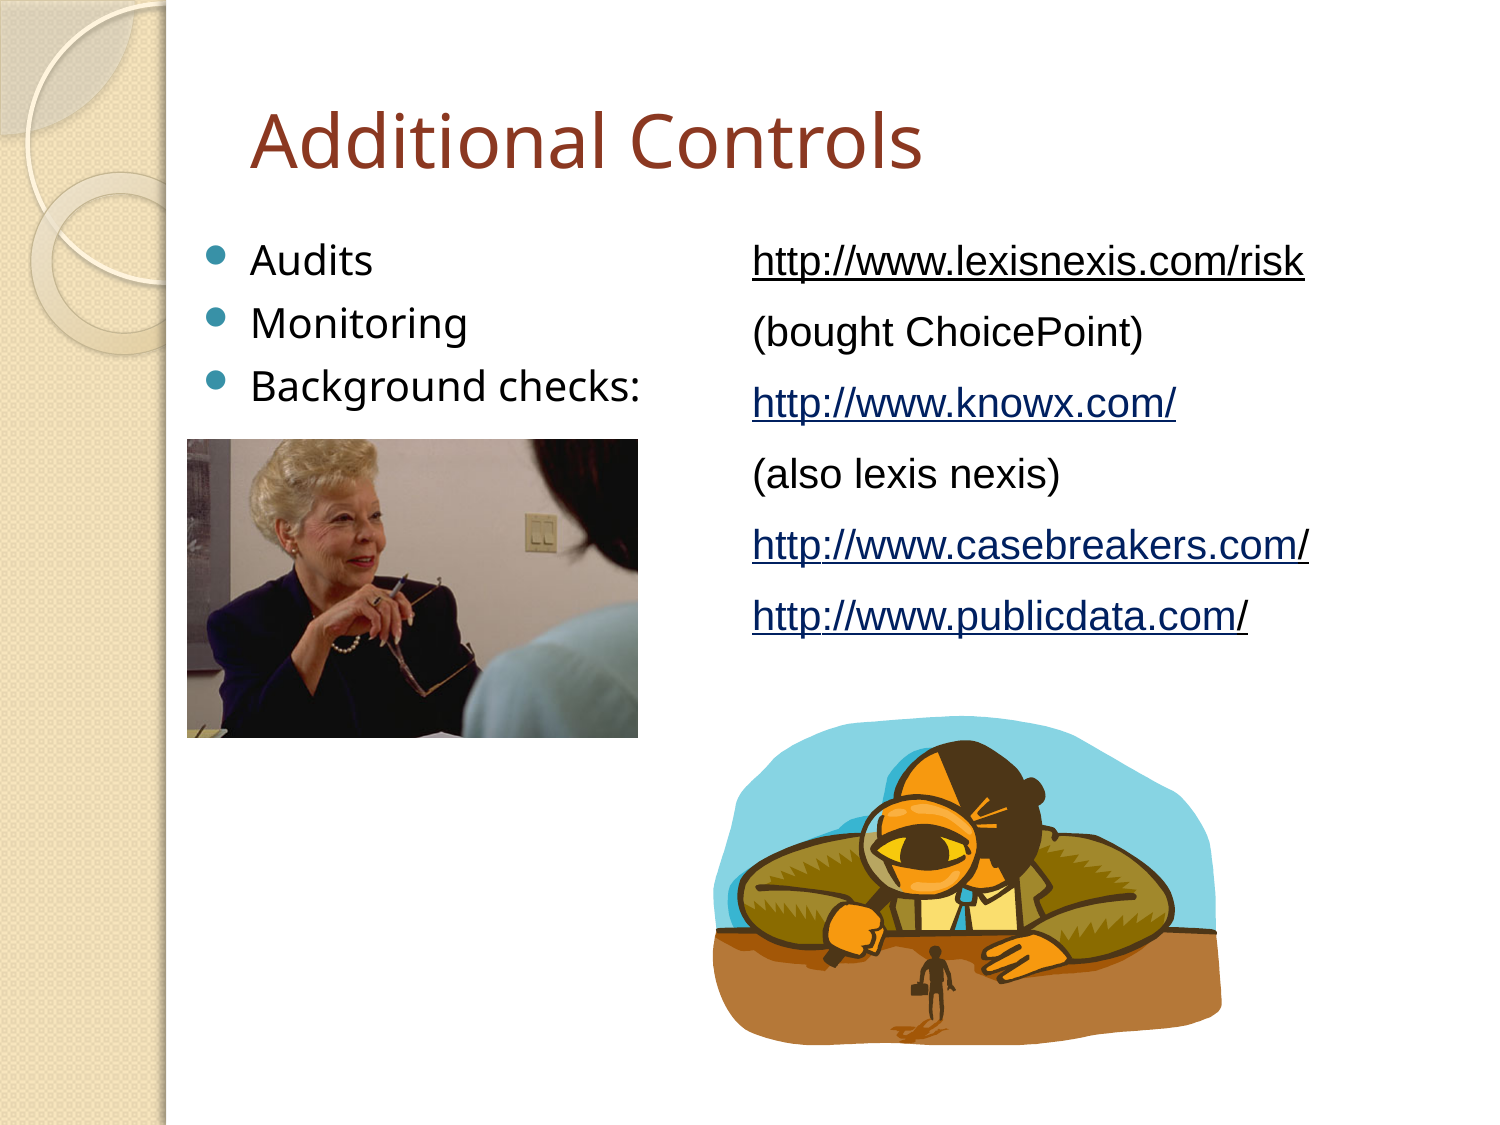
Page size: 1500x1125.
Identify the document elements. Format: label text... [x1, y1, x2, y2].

picture [712, 712, 1226, 1049]
text_box http://www.lexisnexis.com/risk (bought ChoicePoint) http://www.knowx.com/ (also lexis nexis) http://www.casebreakers.com/ http://www.publicdata.com/ [737, 226, 1425, 646]
title Additional Controls [235, 45, 1466, 233]
list Audits Monitoring Background checks: [174, 226, 813, 690]
picture [187, 439, 638, 738]
